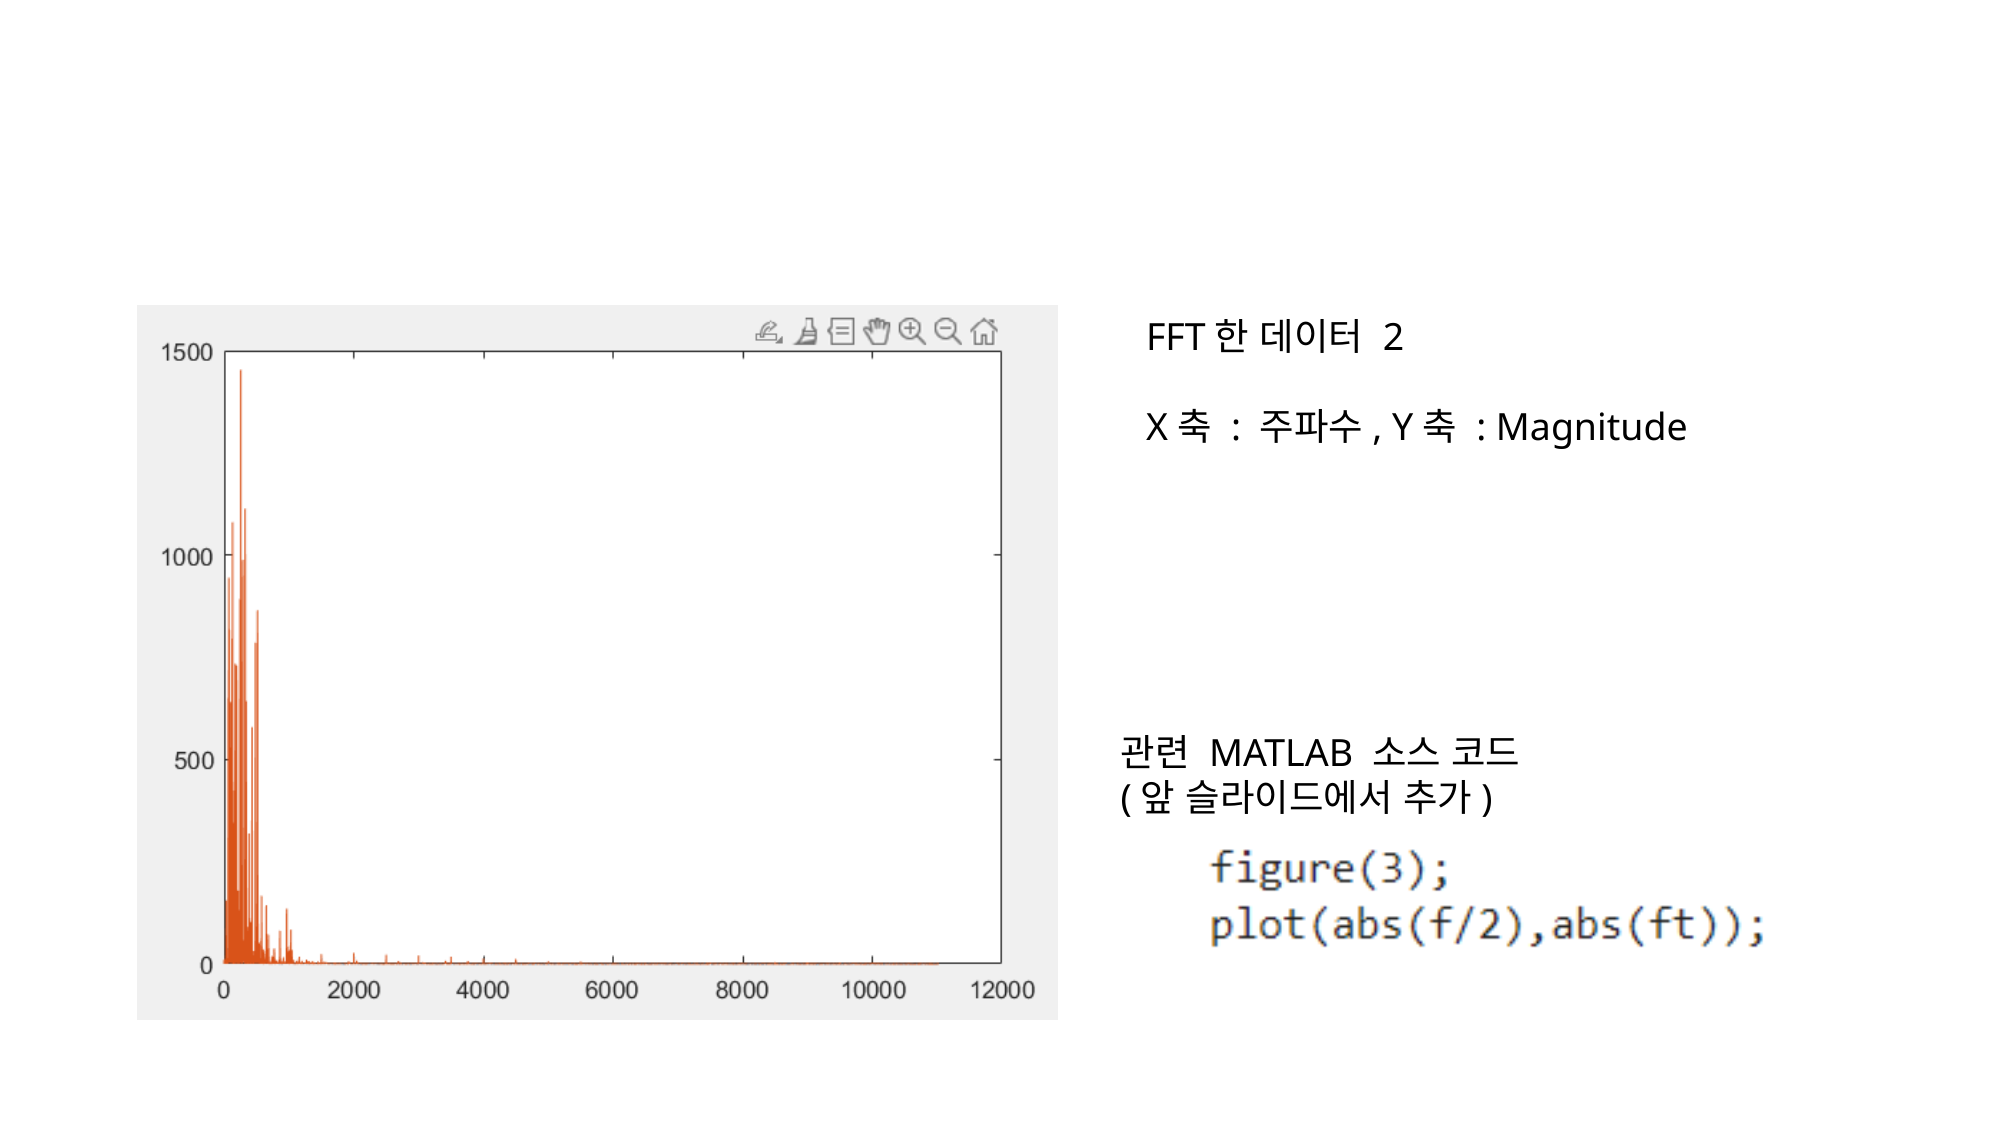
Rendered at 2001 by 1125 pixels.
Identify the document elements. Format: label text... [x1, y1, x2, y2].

text_box FFT한 데이터 2 X축 : 주파수, Y축 : Magnitude [1131, 305, 1815, 456]
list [137, 305, 1058, 1020]
picture [1189, 827, 1787, 974]
text_box 관련 MATLAB 소스 코드 (앞 슬라이드에서 추가) [1105, 721, 1764, 827]
